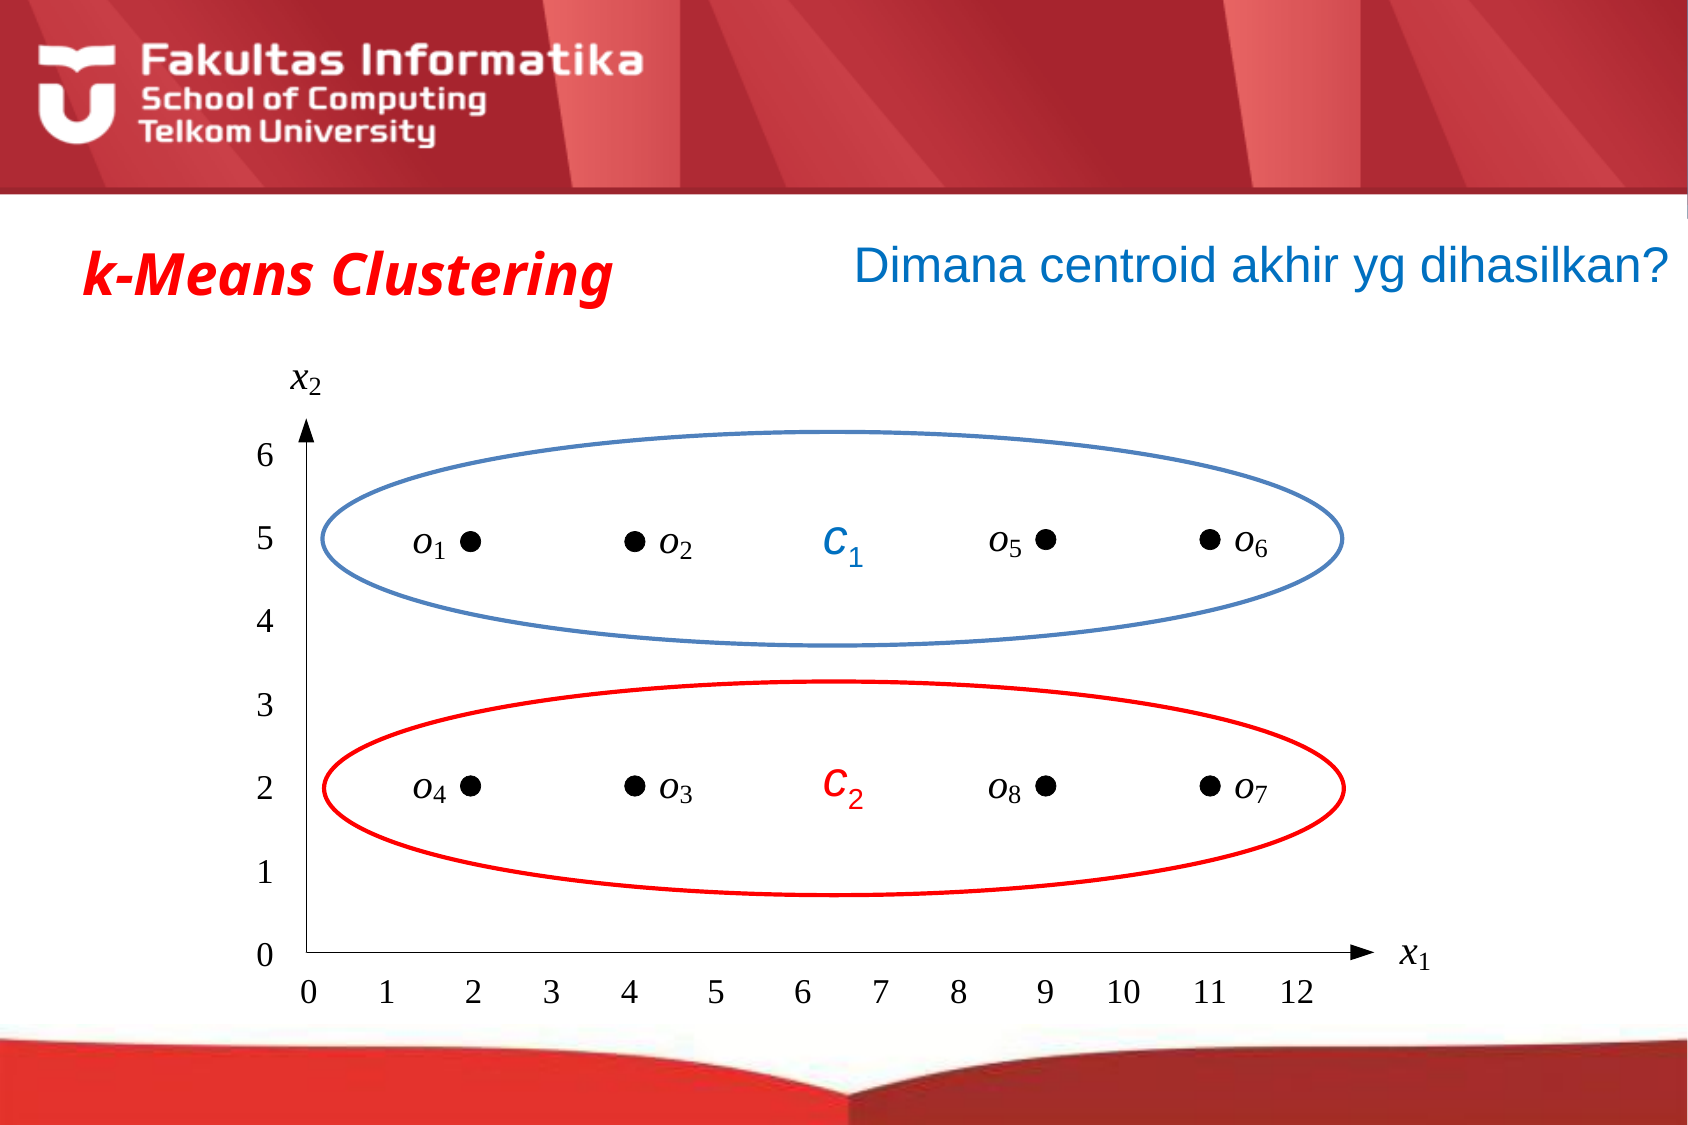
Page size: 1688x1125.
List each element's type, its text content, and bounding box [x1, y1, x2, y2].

picture [0, 255, 1688, 1125]
title k-Means Clustering [67, 219, 838, 325]
list Dimana centroid akhir yg dihasilkan? [838, 217, 1688, 325]
picture [0, 0, 1688, 194]
